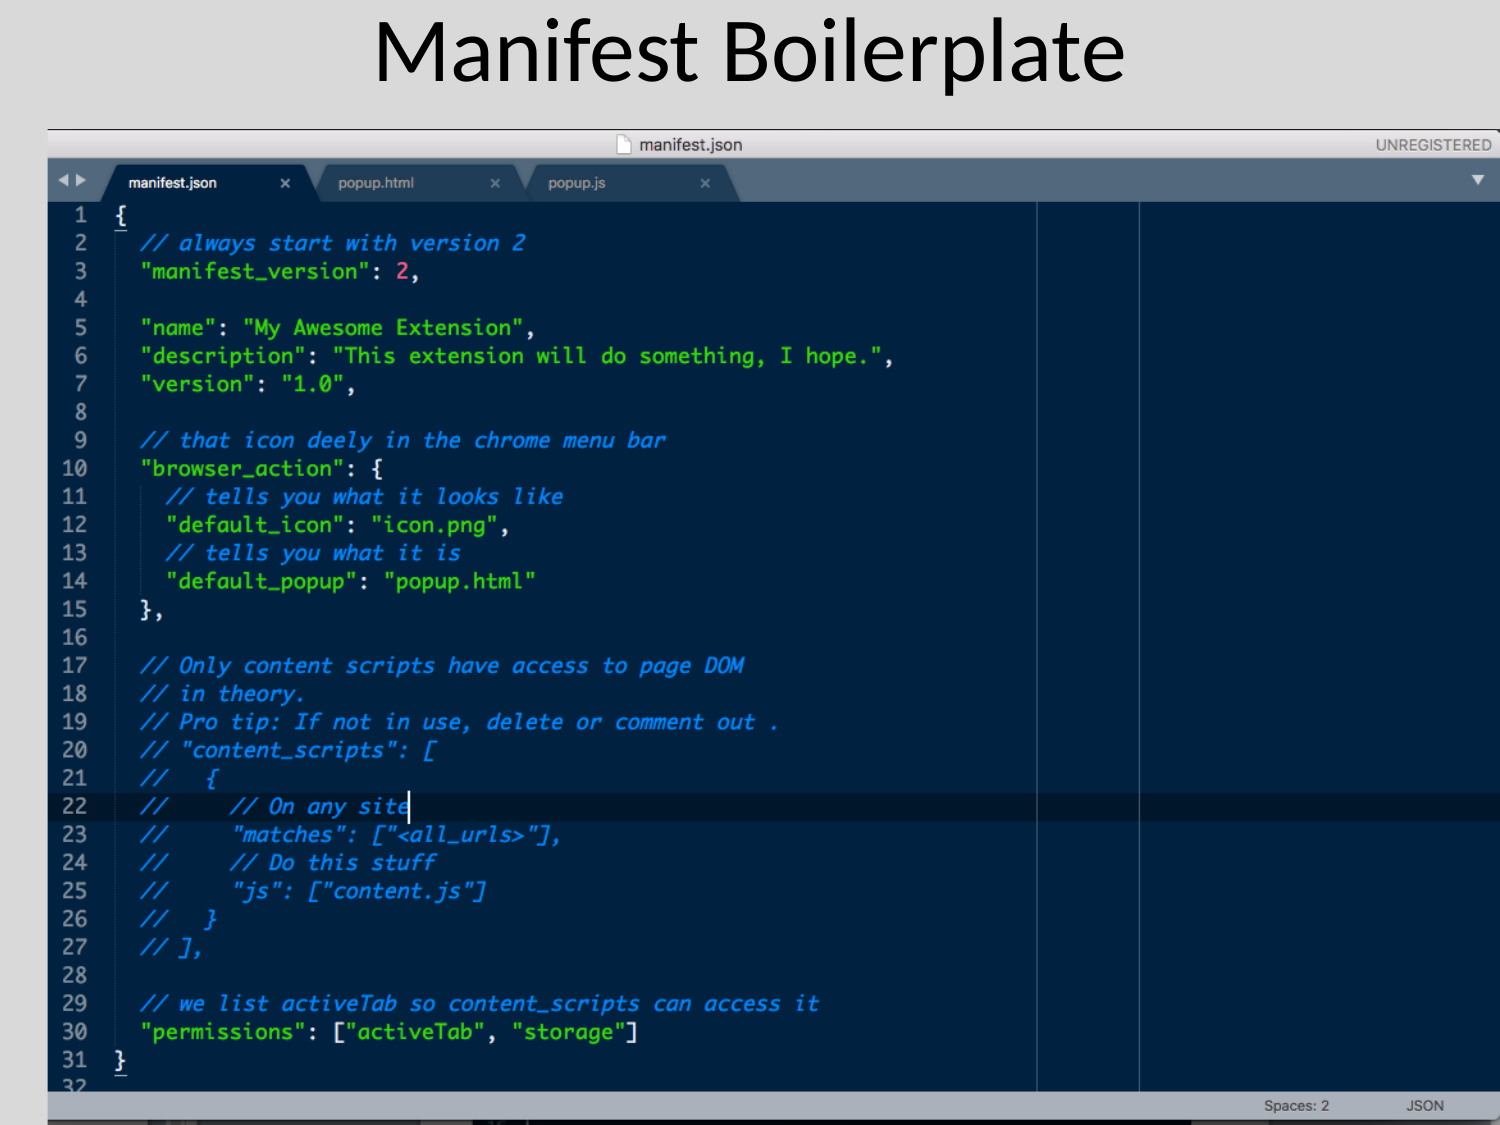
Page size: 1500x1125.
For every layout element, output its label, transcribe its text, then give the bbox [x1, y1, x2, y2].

title Manifest Boilerplate [112, 0, 1388, 127]
picture [47, 129, 1500, 1125]
